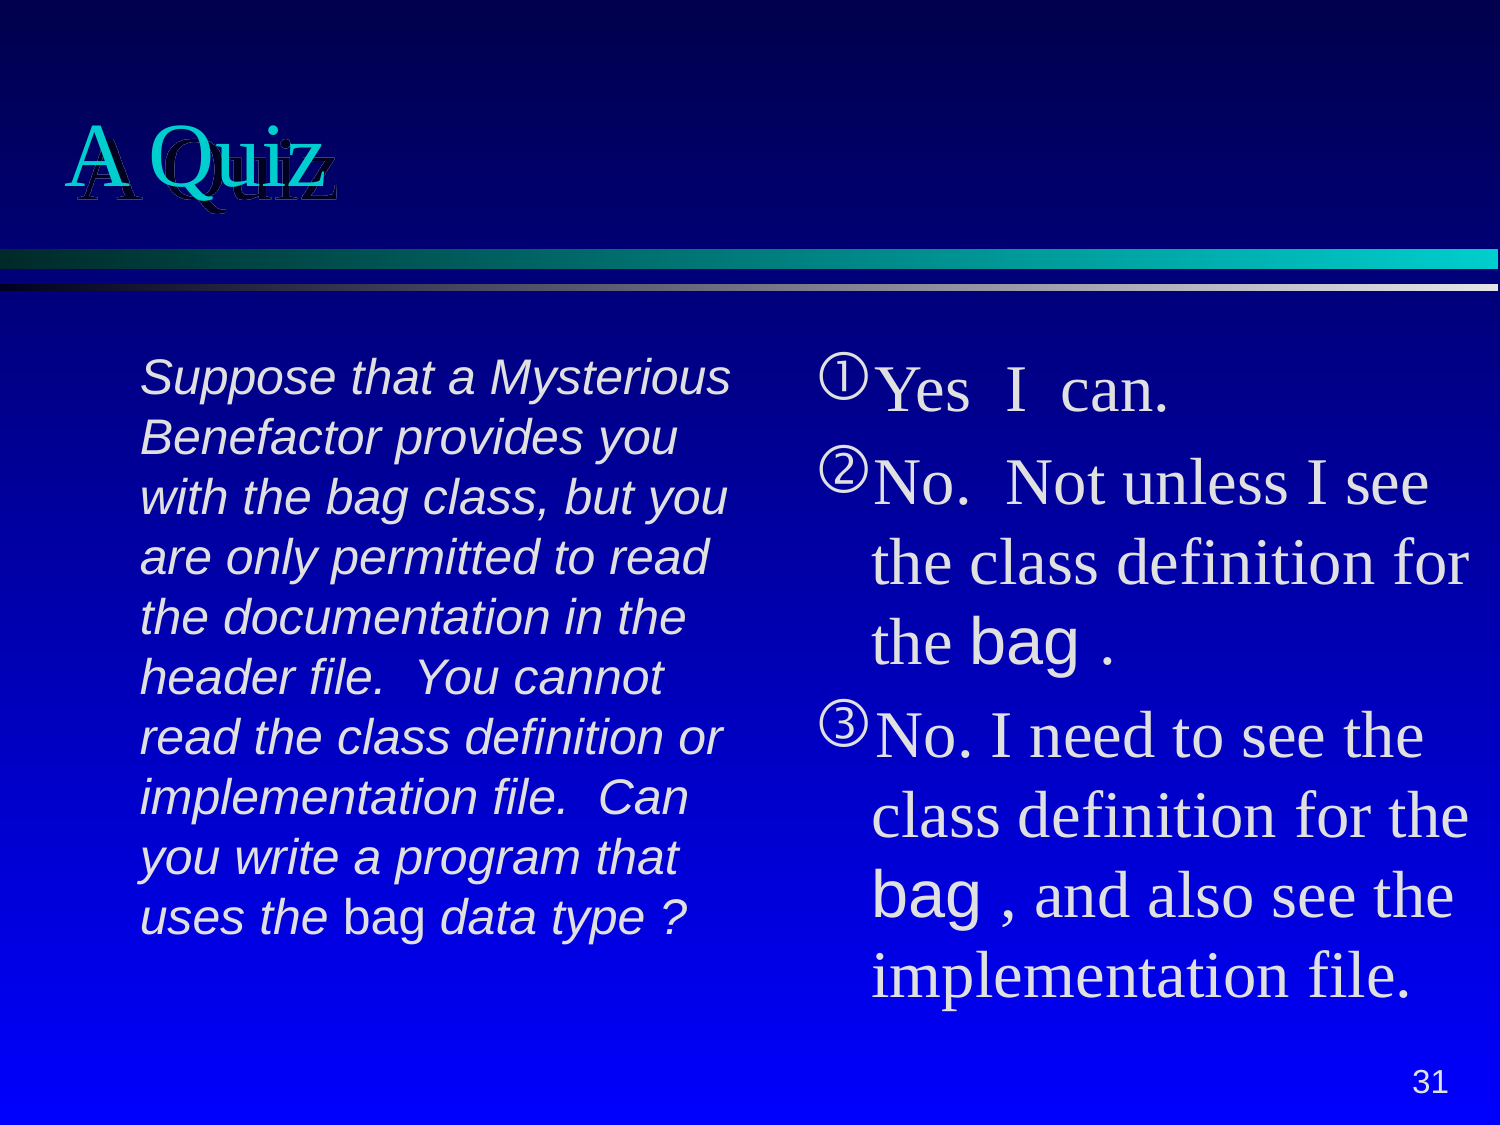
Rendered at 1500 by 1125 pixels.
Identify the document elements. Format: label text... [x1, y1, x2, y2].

list Yes I can. No. Not unless I see the class definition for the bag . No. I need to see the class definition for the bag , and also see the implementation file. [799, 336, 1489, 1013]
title A Quiz [49, 55, 1326, 245]
list Suppose that a Mysterious Benefactor provides you with the bag class, but you are only permitted to read the documentation in the header file. You cannot read the class definition or implementation file. Can you write a program that uses the bag data type ? [124, 336, 751, 1013]
